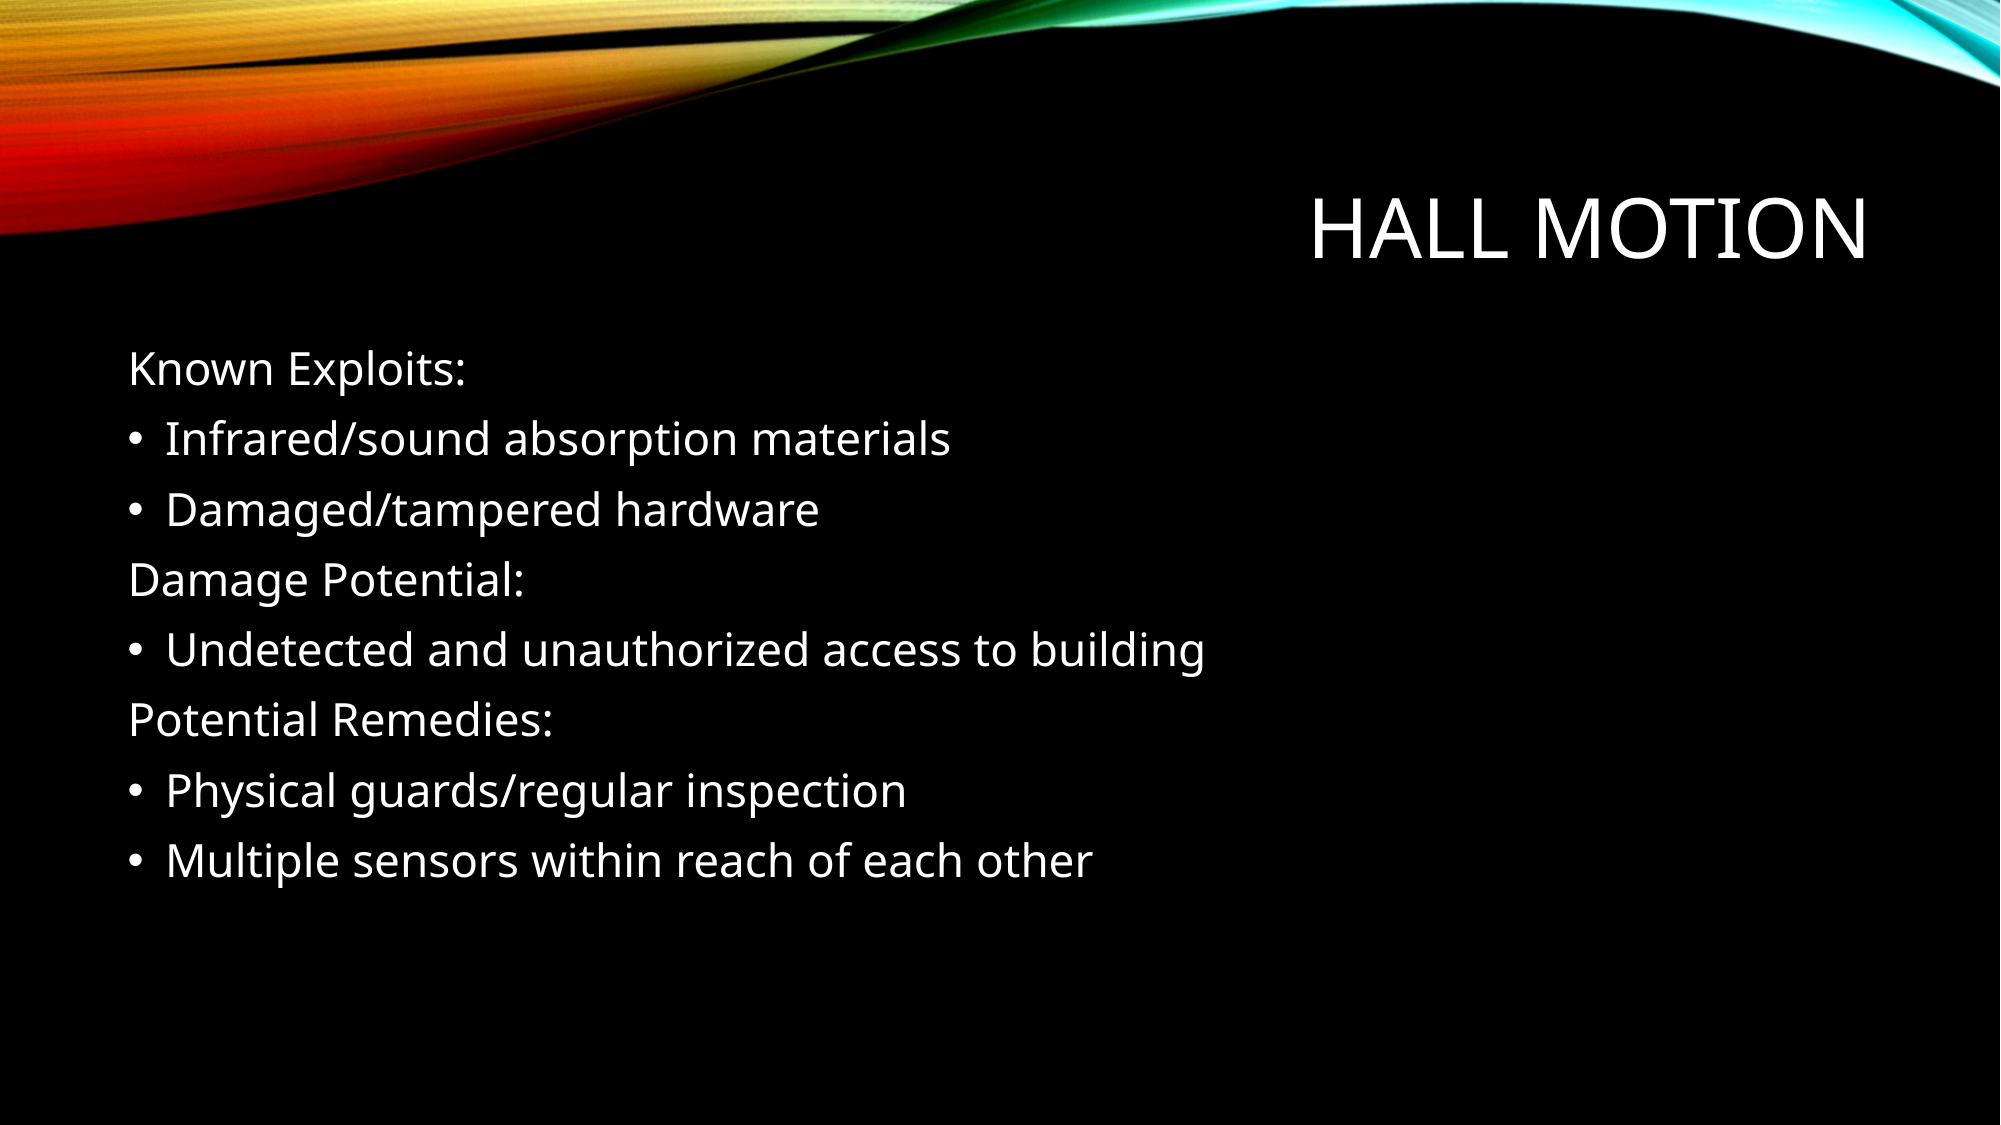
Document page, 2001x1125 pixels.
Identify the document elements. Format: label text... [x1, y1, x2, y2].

list Known Exploits: Infrared/sound absorption materials Damaged/tampered hardware Damage Potential: Undetected and unauthorized access to building Potential Remedies: Physical guards/regular inspection Multiple sensors within reach of each other [112, 338, 1888, 1021]
picture [0, 0, 2000, 237]
title Hall motion [474, 125, 1888, 338]
